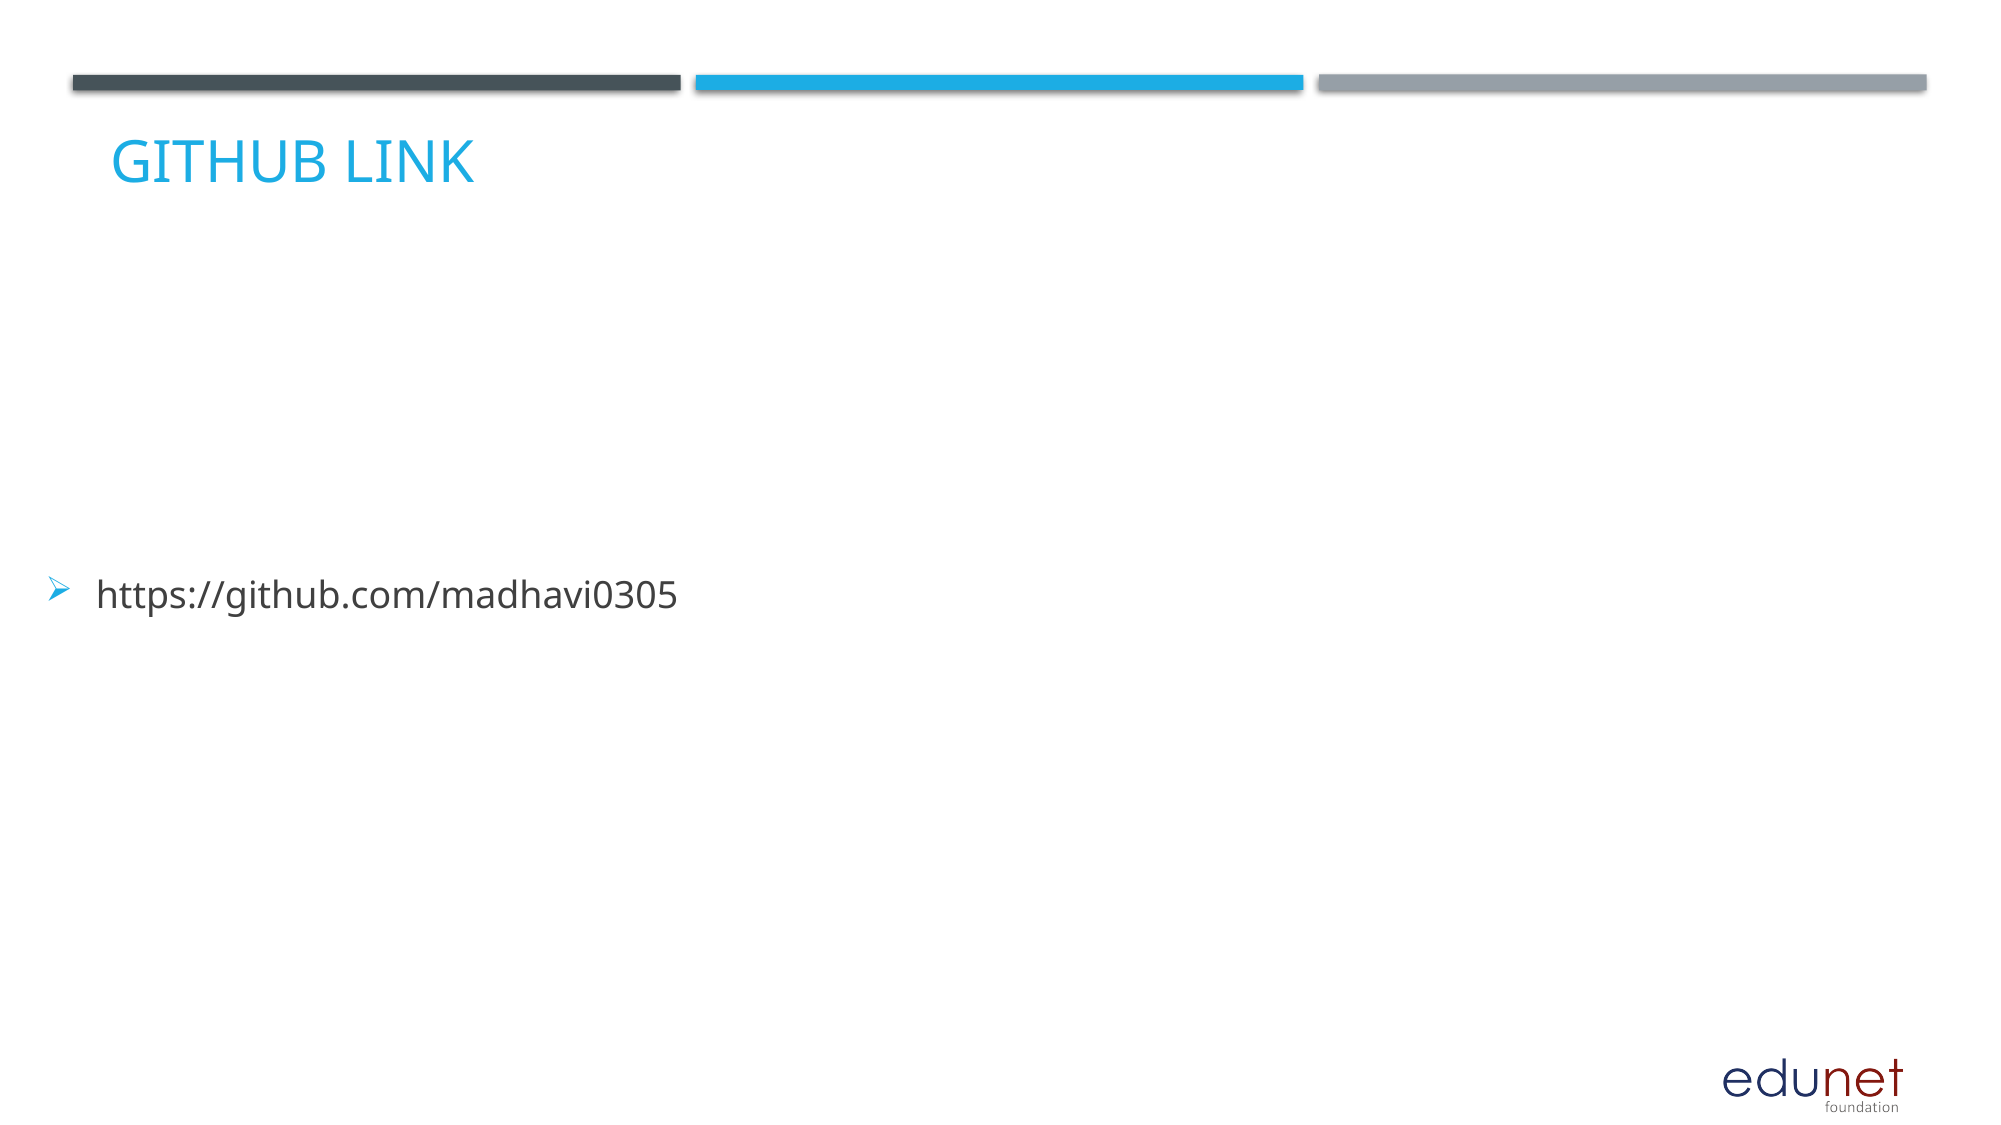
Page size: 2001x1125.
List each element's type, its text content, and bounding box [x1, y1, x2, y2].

list https://github.com/madhavi0305 [30, 202, 1905, 981]
picture [1719, 1056, 1905, 1116]
title GitHub Link [95, 115, 1905, 202]
